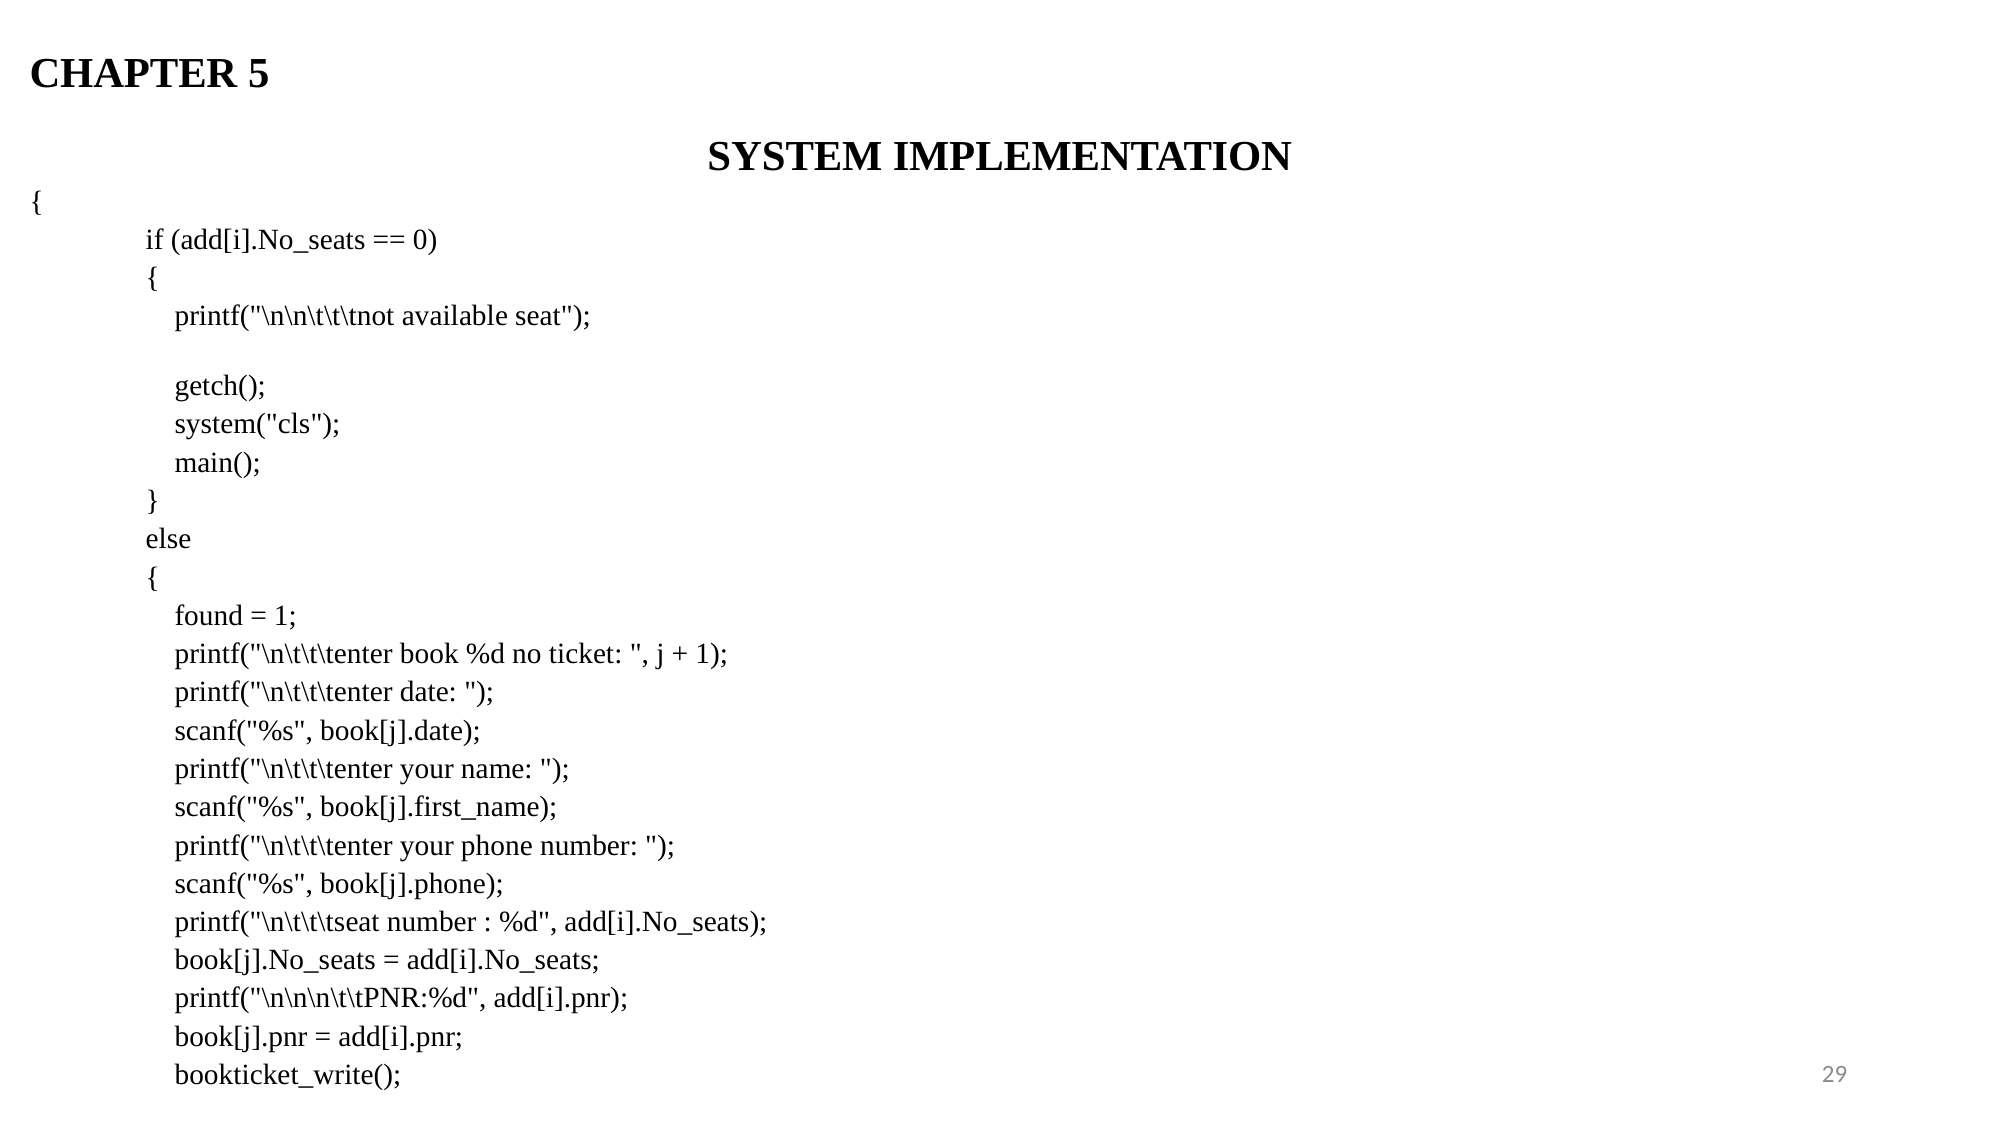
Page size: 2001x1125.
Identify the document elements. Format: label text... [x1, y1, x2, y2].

subtitle CHAPTER 5 SYSTEM IMPLEMENTATION { if (add[i].No_seats == 0) { printf("\n\n\t\t\tnot available seat"); getch(); system("cls"); main(); } else { found = 1; printf("\n\t\t\tenter book %d no ticket: ", j + 1); printf("\n\t\t\tenter date: "); scanf("%s", book[j].date); printf("\n\t\t\tenter your name: "); scanf("%s", book[j].first_name); printf("\n\t\t\tenter your phone number: "); scanf("%s", book[j].phone); printf("\n\t\t\tseat number : %d", add[i].No_seats); book[j].No_seats = add[i].No_seats; printf("\n\n\n\t\tPNR:%d", add[i].pnr); book[j].pnr = add[i].pnr; bookticket_write(); [14, 11, 1986, 1114]
slide_number 29 [1412, 1042, 1863, 1103]
